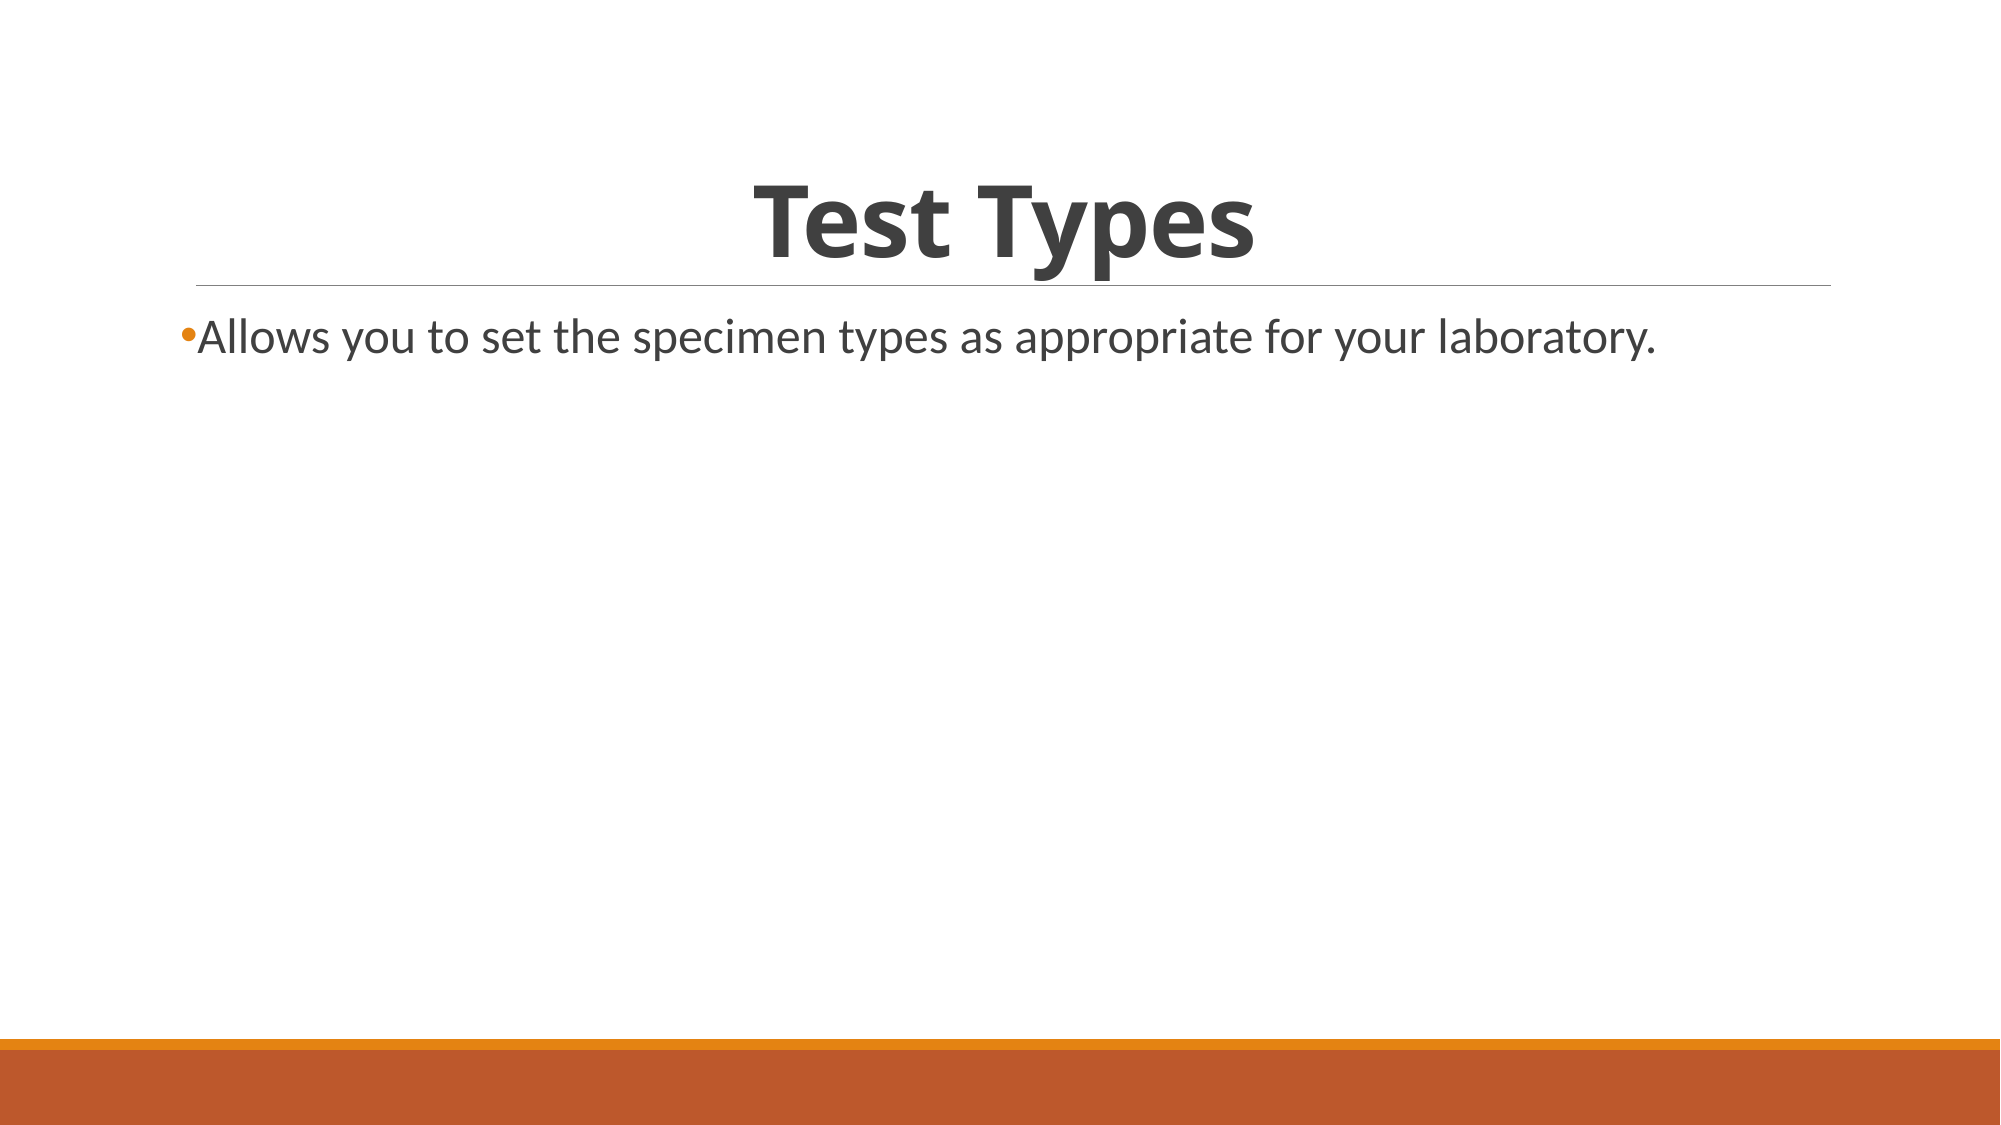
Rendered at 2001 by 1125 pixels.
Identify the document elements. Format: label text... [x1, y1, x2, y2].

title Test Types [180, 47, 1830, 285]
list Allows you to set the specimen types as appropriate for your laboratory. [180, 302, 1830, 963]
